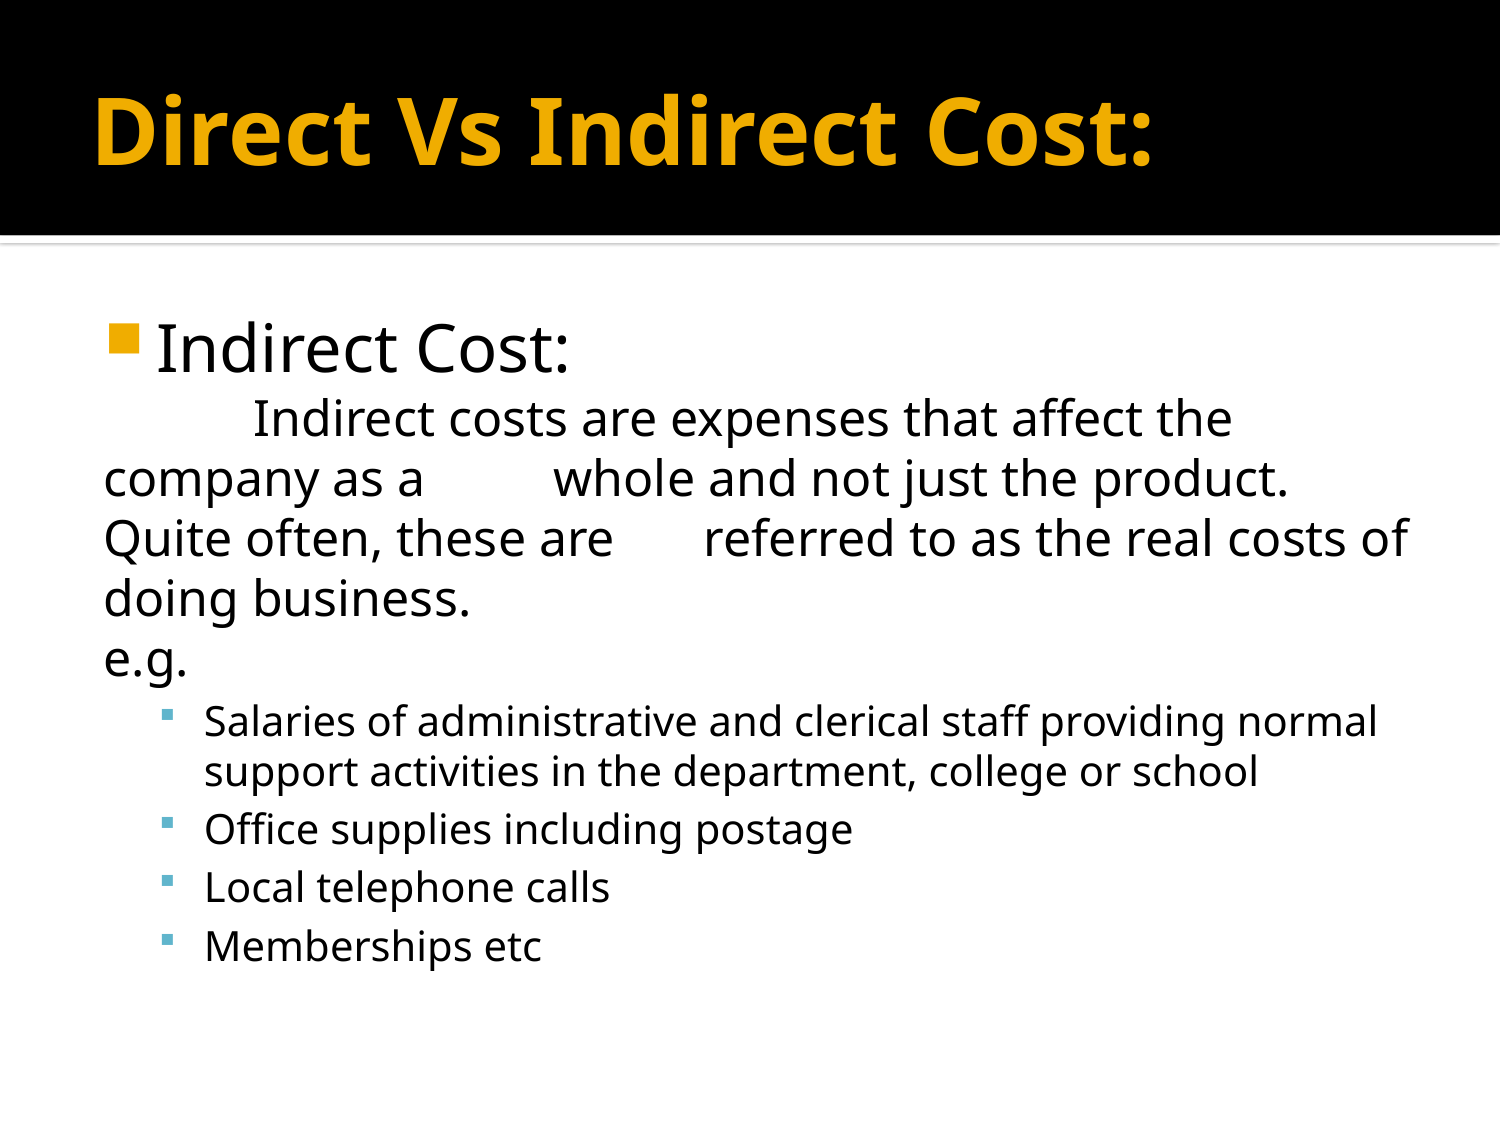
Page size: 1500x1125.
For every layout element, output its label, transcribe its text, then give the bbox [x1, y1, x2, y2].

list Indirect Cost: Indirect costs are expenses that affect the company as a whole and not just the product. Quite often, these are referred to as the real costs of doing business. e.g. Salaries of administrative and clerical staff providing normal support activities in the department, college or school Office supplies including postage Local telephone calls Memberships etc [75, 291, 1425, 1050]
title Direct Vs Indirect Cost: [75, 25, 1425, 231]
